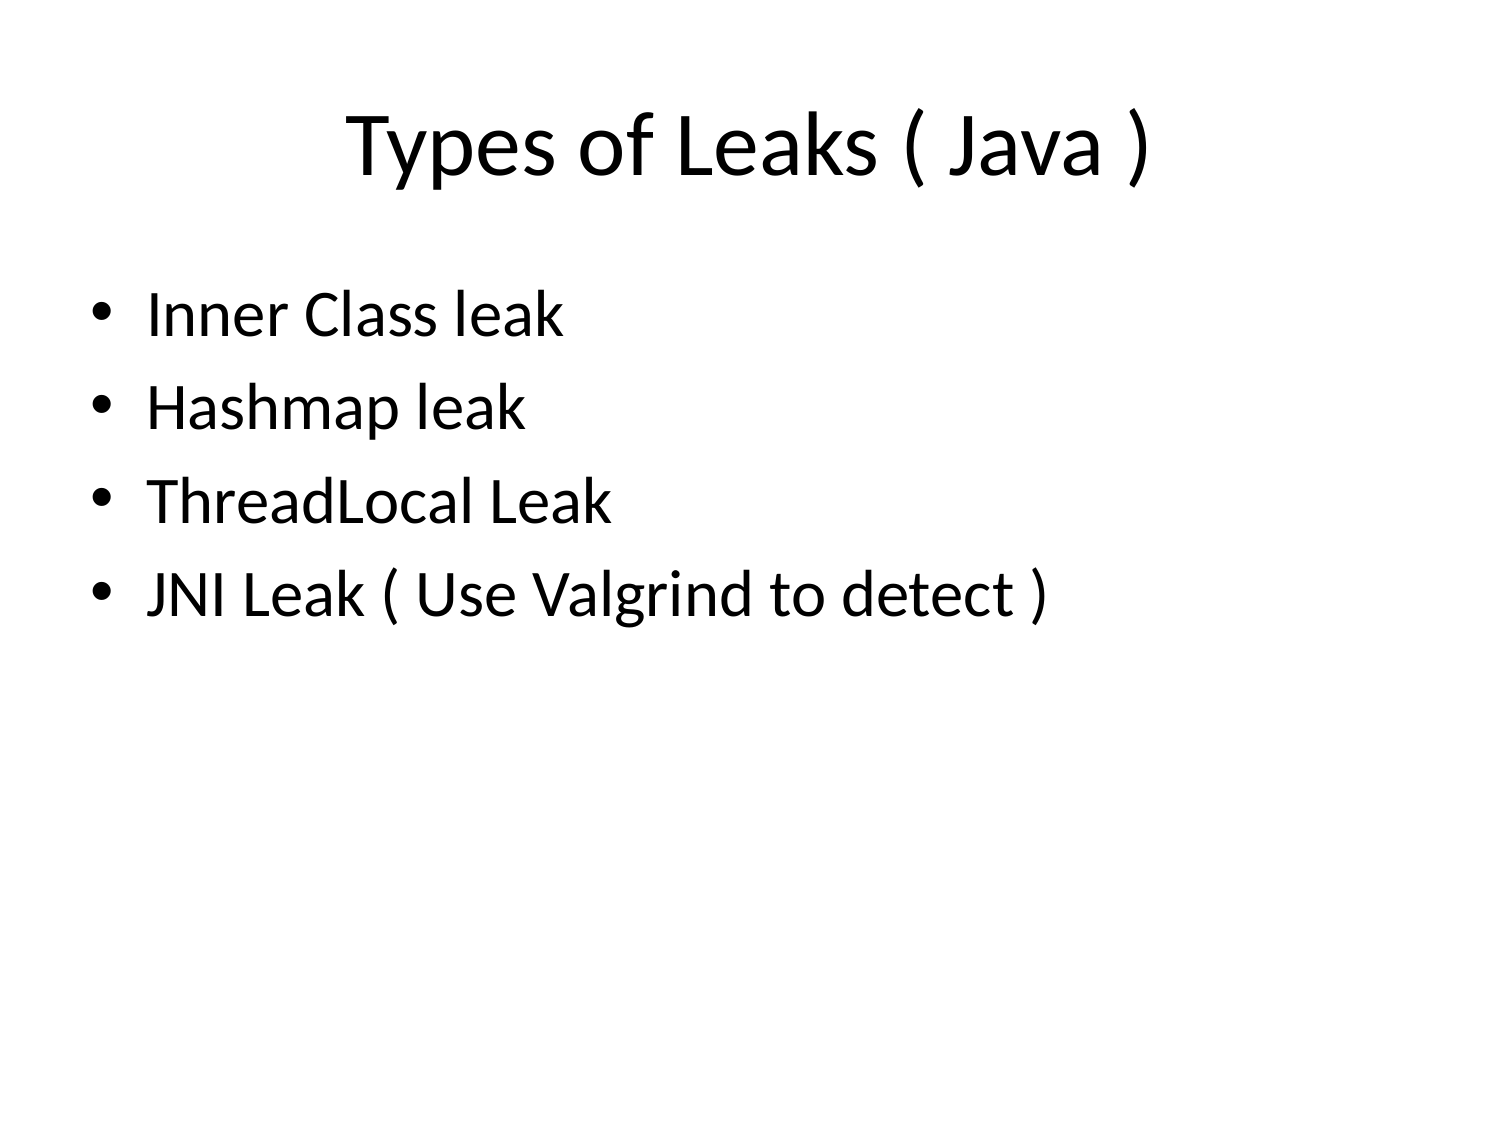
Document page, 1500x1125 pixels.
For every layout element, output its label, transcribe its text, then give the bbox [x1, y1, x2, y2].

list Inner Class leak Hashmap leak ThreadLocal Leak JNI Leak ( Use Valgrind to detect ) [75, 262, 1425, 1005]
title Types of Leaks ( Java ) [75, 45, 1425, 233]
